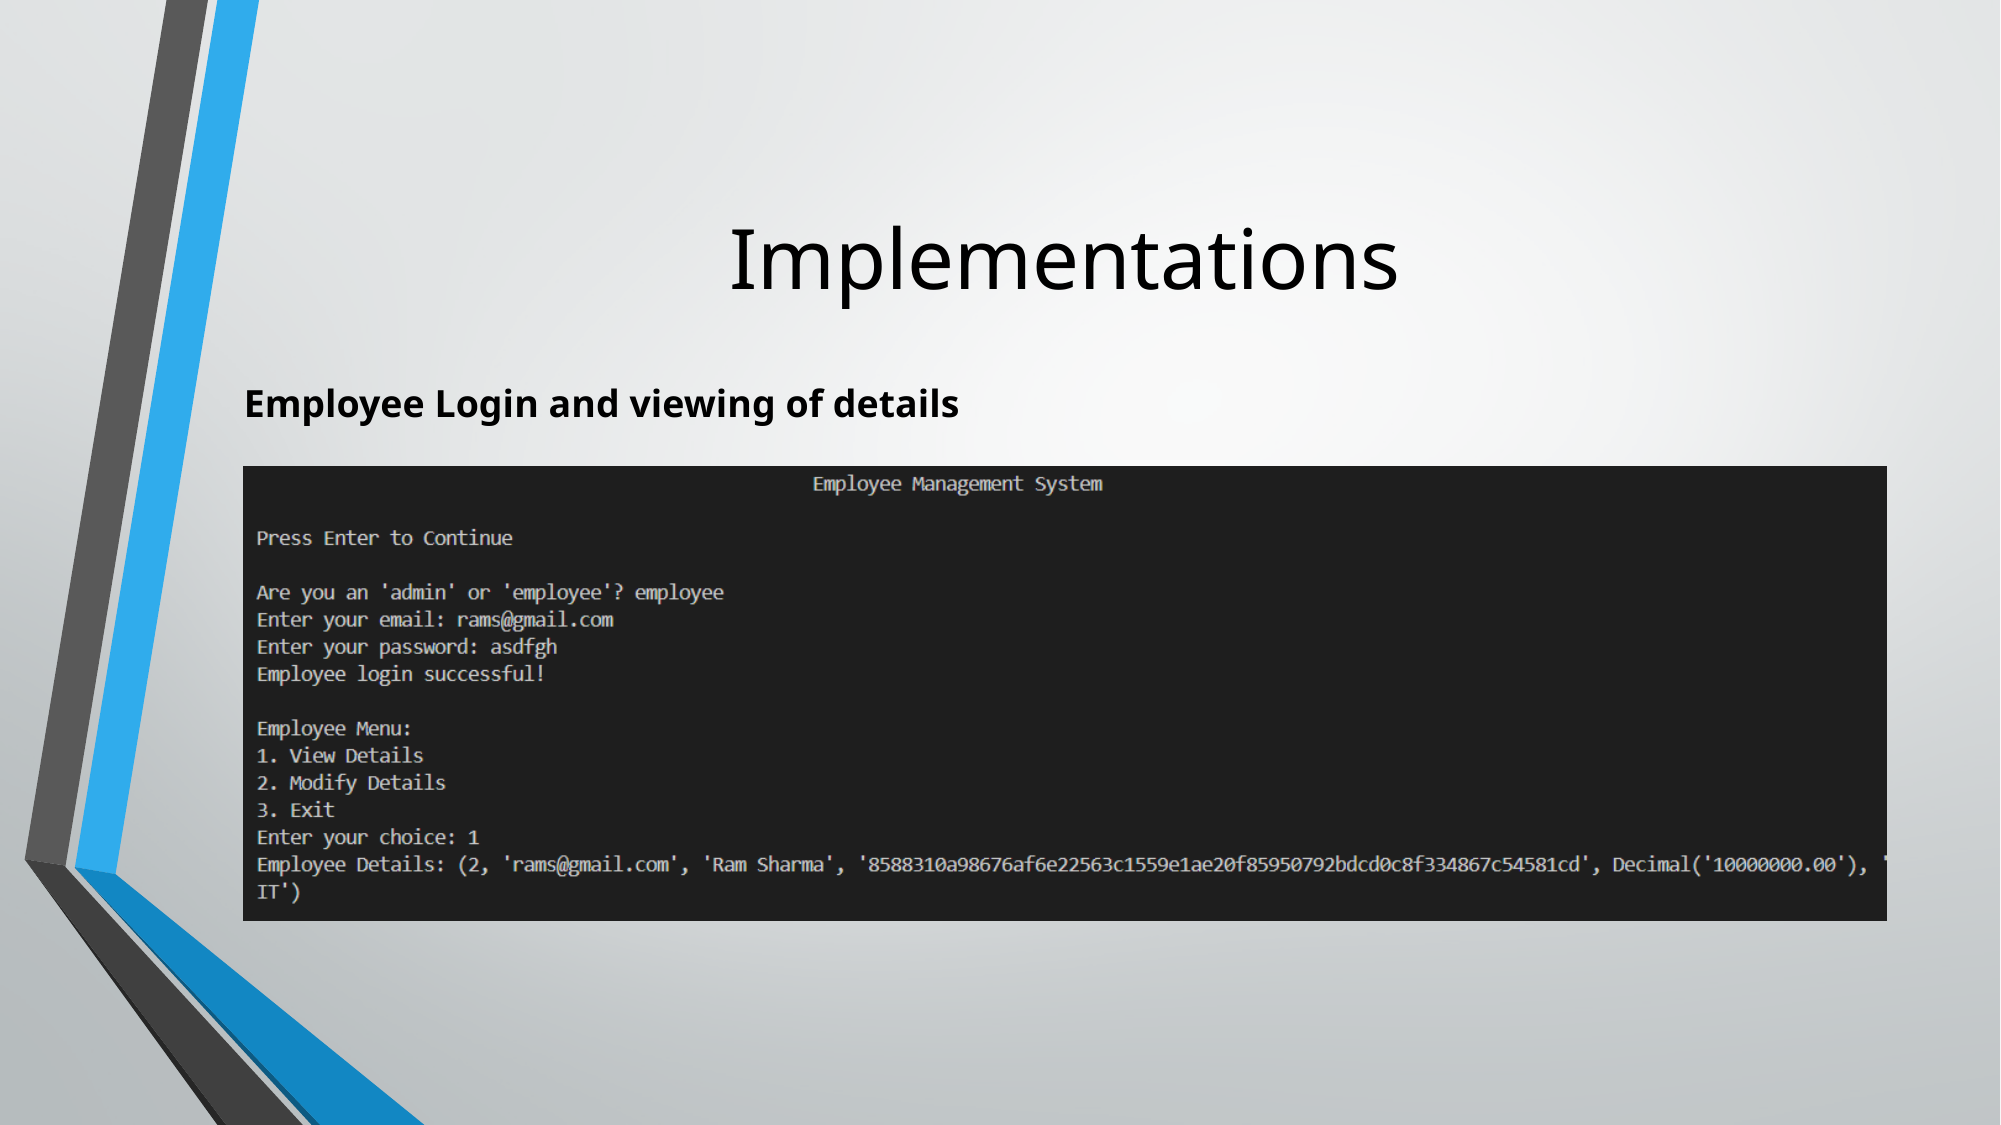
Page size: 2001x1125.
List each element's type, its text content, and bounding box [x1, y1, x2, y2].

text_box Employee Login and viewing of details [228, 372, 1873, 433]
title Implementations [243, 112, 1887, 400]
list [243, 466, 1888, 922]
